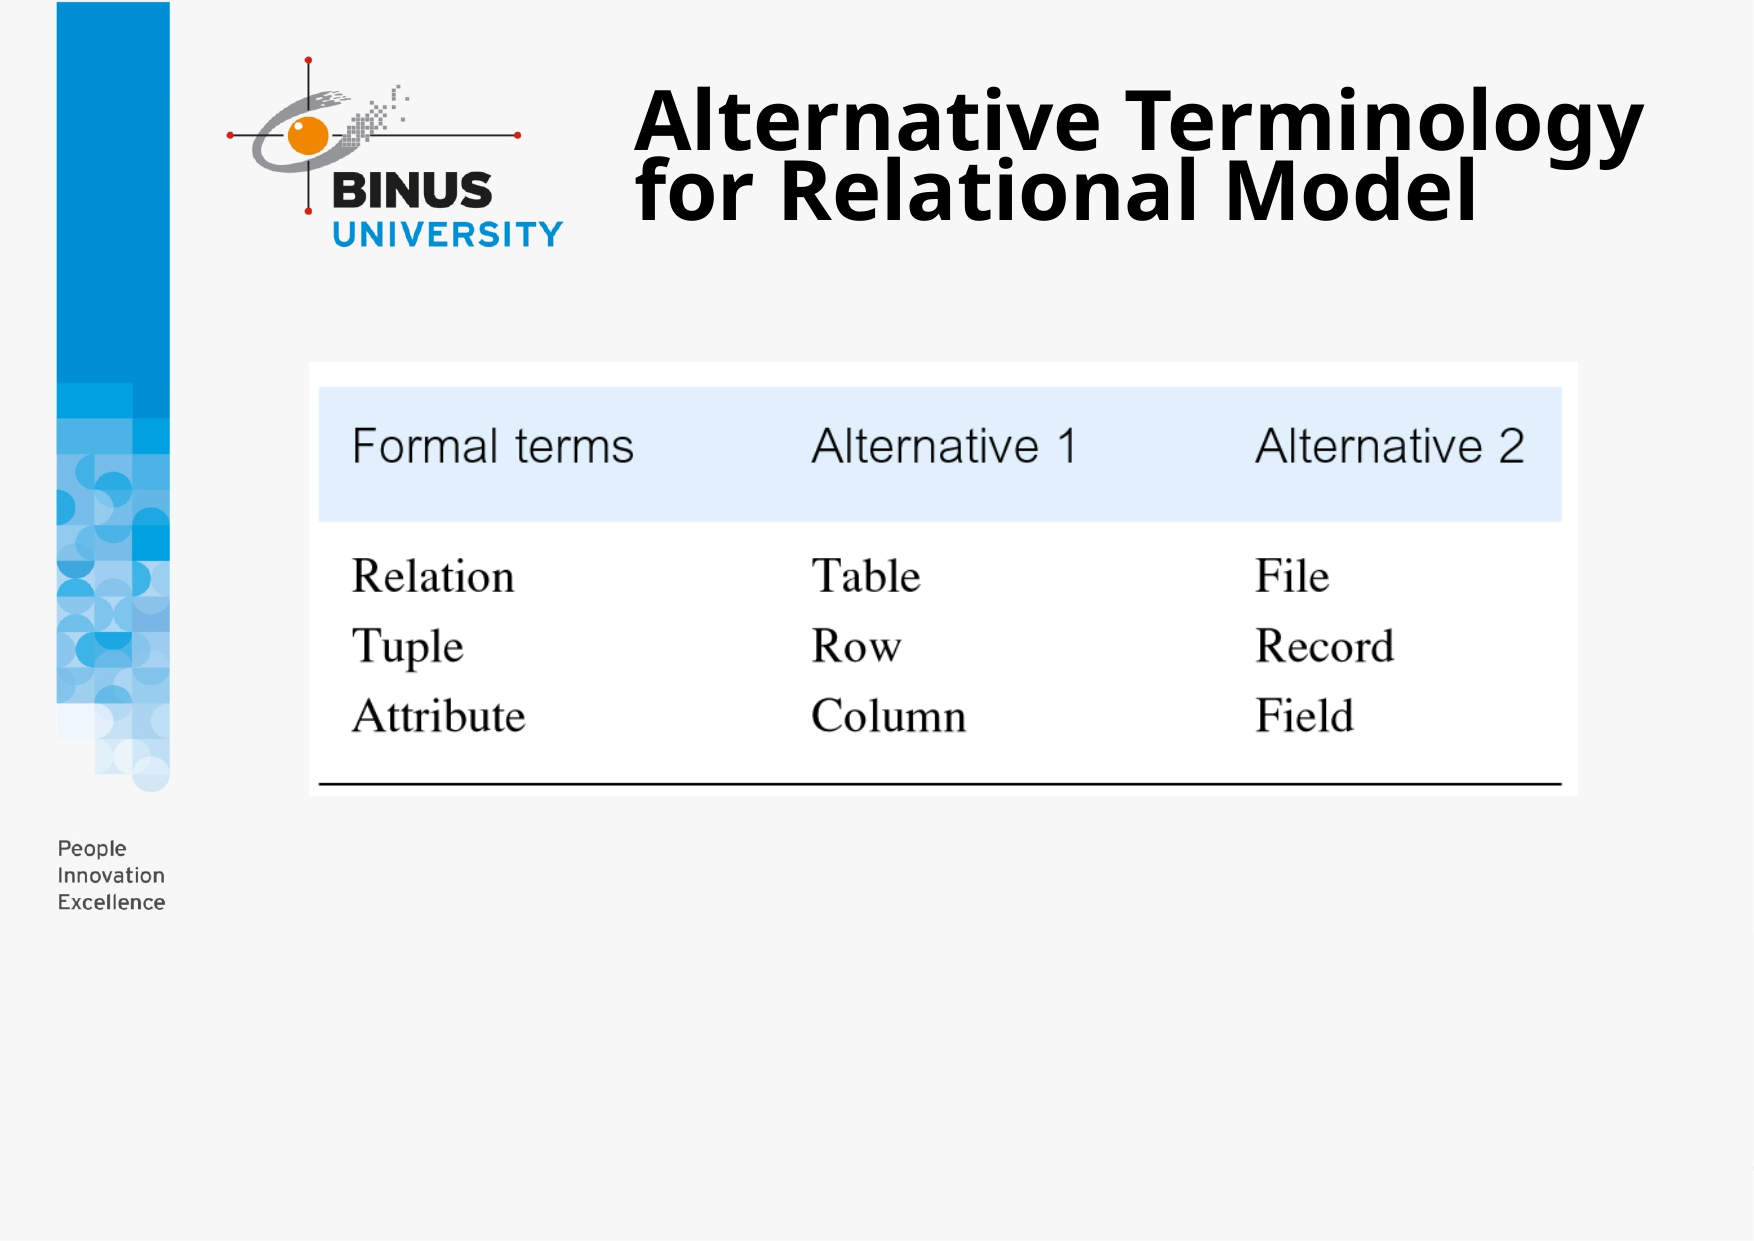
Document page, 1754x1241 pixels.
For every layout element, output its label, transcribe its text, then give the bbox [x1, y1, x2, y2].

text_box Alternative Terminology for Relational Model [617, 85, 1706, 232]
picture [0, 0, 1754, 933]
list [309, 361, 1578, 796]
